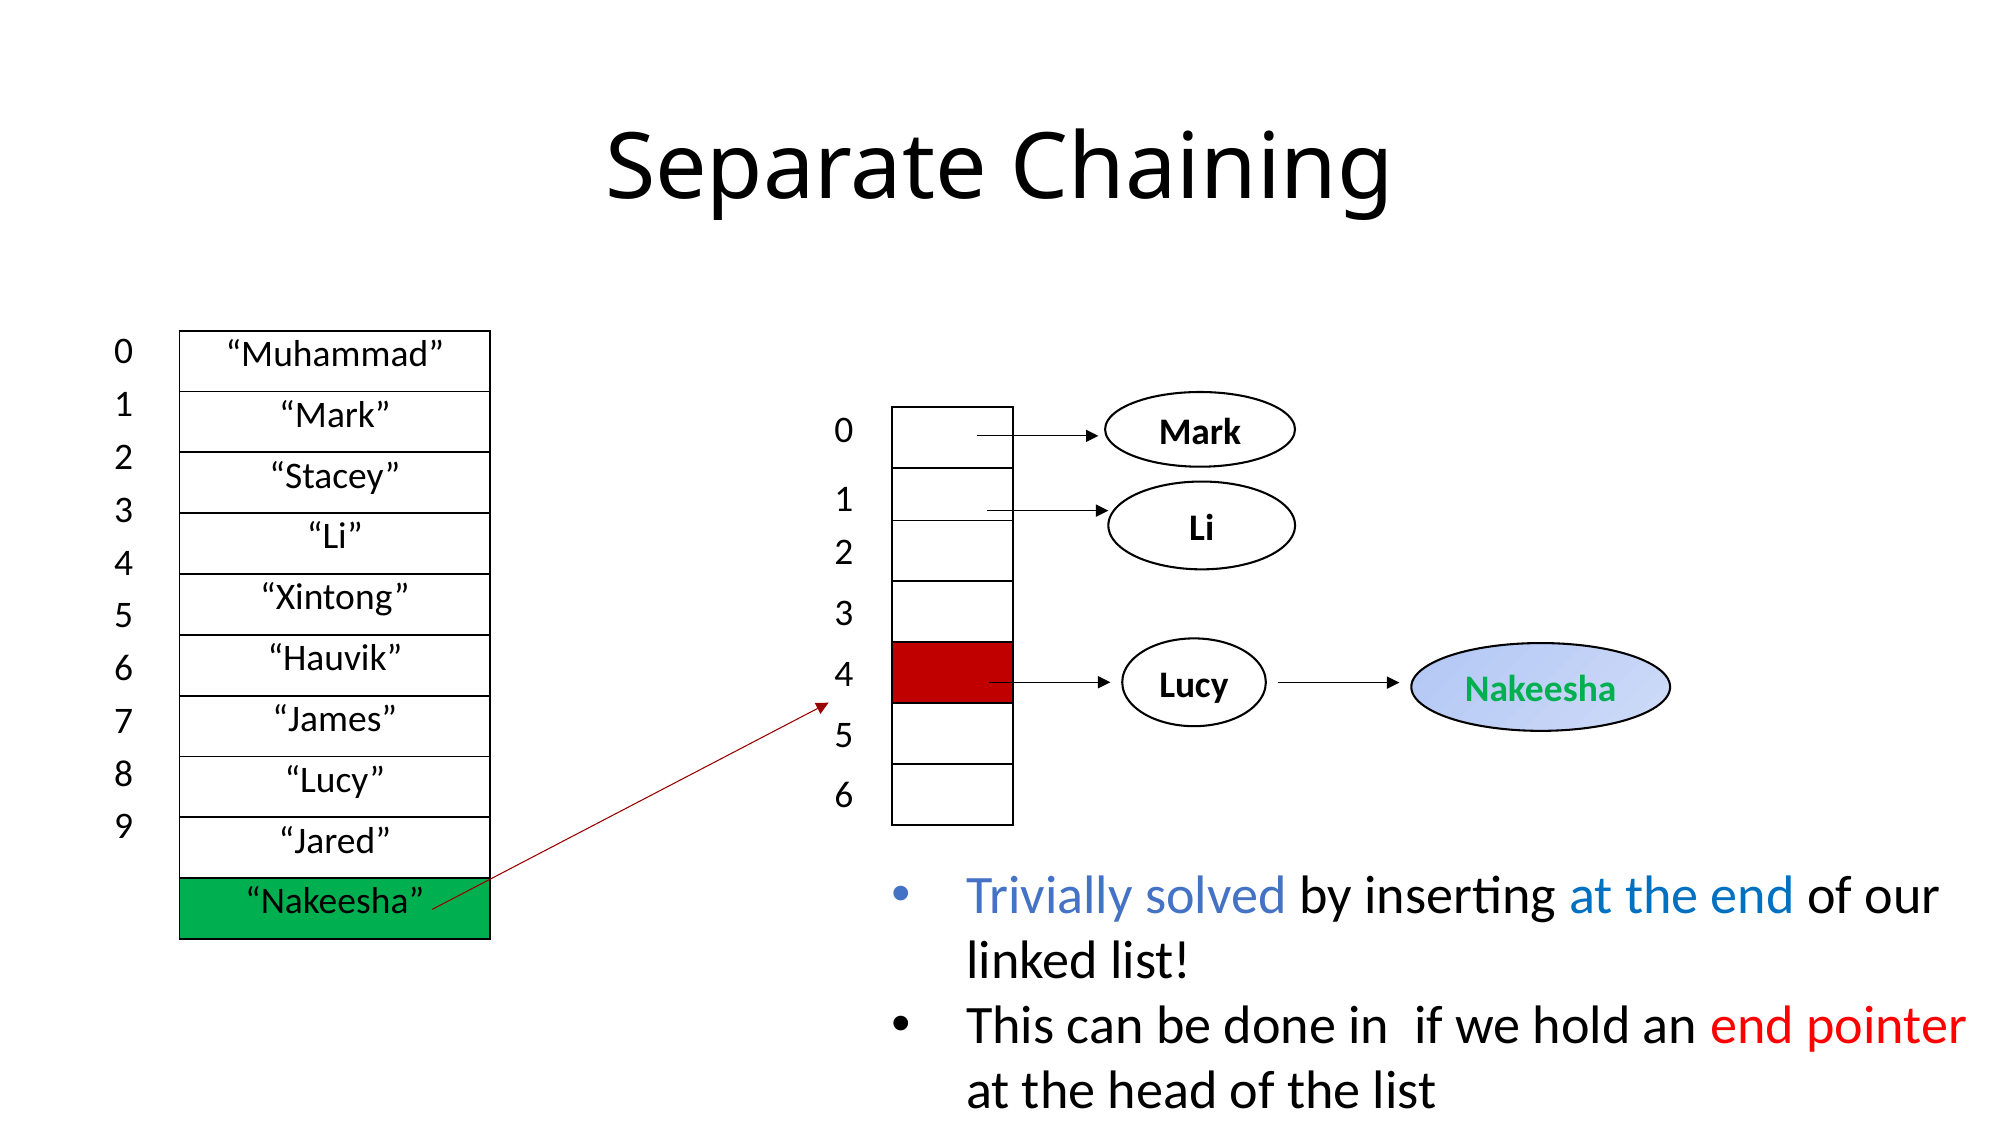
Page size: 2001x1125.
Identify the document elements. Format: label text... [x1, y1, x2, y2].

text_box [432, 702, 829, 910]
title Separate Chaining [137, 59, 1863, 278]
table_cell 8 [69, 751, 178, 803]
table_cell 9 [69, 803, 178, 856]
table_cell 6 [829, 772, 905, 833]
table_cell 1 [69, 381, 178, 434]
table_cell [893, 469, 1012, 520]
table_cell 3 [783, 590, 891, 651]
table_cell [893, 643, 1012, 702]
table_cell 6 [69, 645, 178, 698]
table_cell “Lucy” [180, 757, 432, 816]
table_cell 4 [783, 651, 891, 711]
table_header 0 [69, 328, 178, 381]
text_box Lucy [1121, 637, 1267, 728]
table_cell “Li” [180, 514, 489, 573]
table_header [893, 408, 1012, 467]
table_cell “Hauvik” [180, 636, 489, 695]
table_cell 2 [783, 529, 891, 590]
table_cell 5 [69, 592, 178, 645]
text_box Nakeesha [1410, 642, 1672, 732]
table_cell “Xintong” [180, 575, 489, 634]
table_cell “Stacey” [180, 453, 489, 512]
table_cell 4 [69, 539, 178, 592]
table_cell “James” [180, 697, 489, 756]
table_cell [893, 521, 1012, 580]
table_cell 3 [69, 487, 178, 539]
table_cell 7 [69, 698, 178, 751]
table_cell “Nakeesha” [180, 879, 489, 938]
table_header “Muhammad” [180, 332, 489, 391]
table_header 0 [783, 407, 891, 476]
table_cell “Jared” [180, 818, 432, 877]
table_cell 5 [829, 711, 891, 772]
table_cell 1 [783, 476, 891, 529]
table_cell 2 [69, 434, 178, 487]
table_cell “Mark” [180, 392, 489, 451]
table_cell [893, 765, 1012, 824]
text_box Li [1107, 480, 1297, 571]
table_cell [893, 704, 1012, 763]
text_box Mark [1104, 390, 1297, 468]
table_cell [893, 582, 1012, 641]
